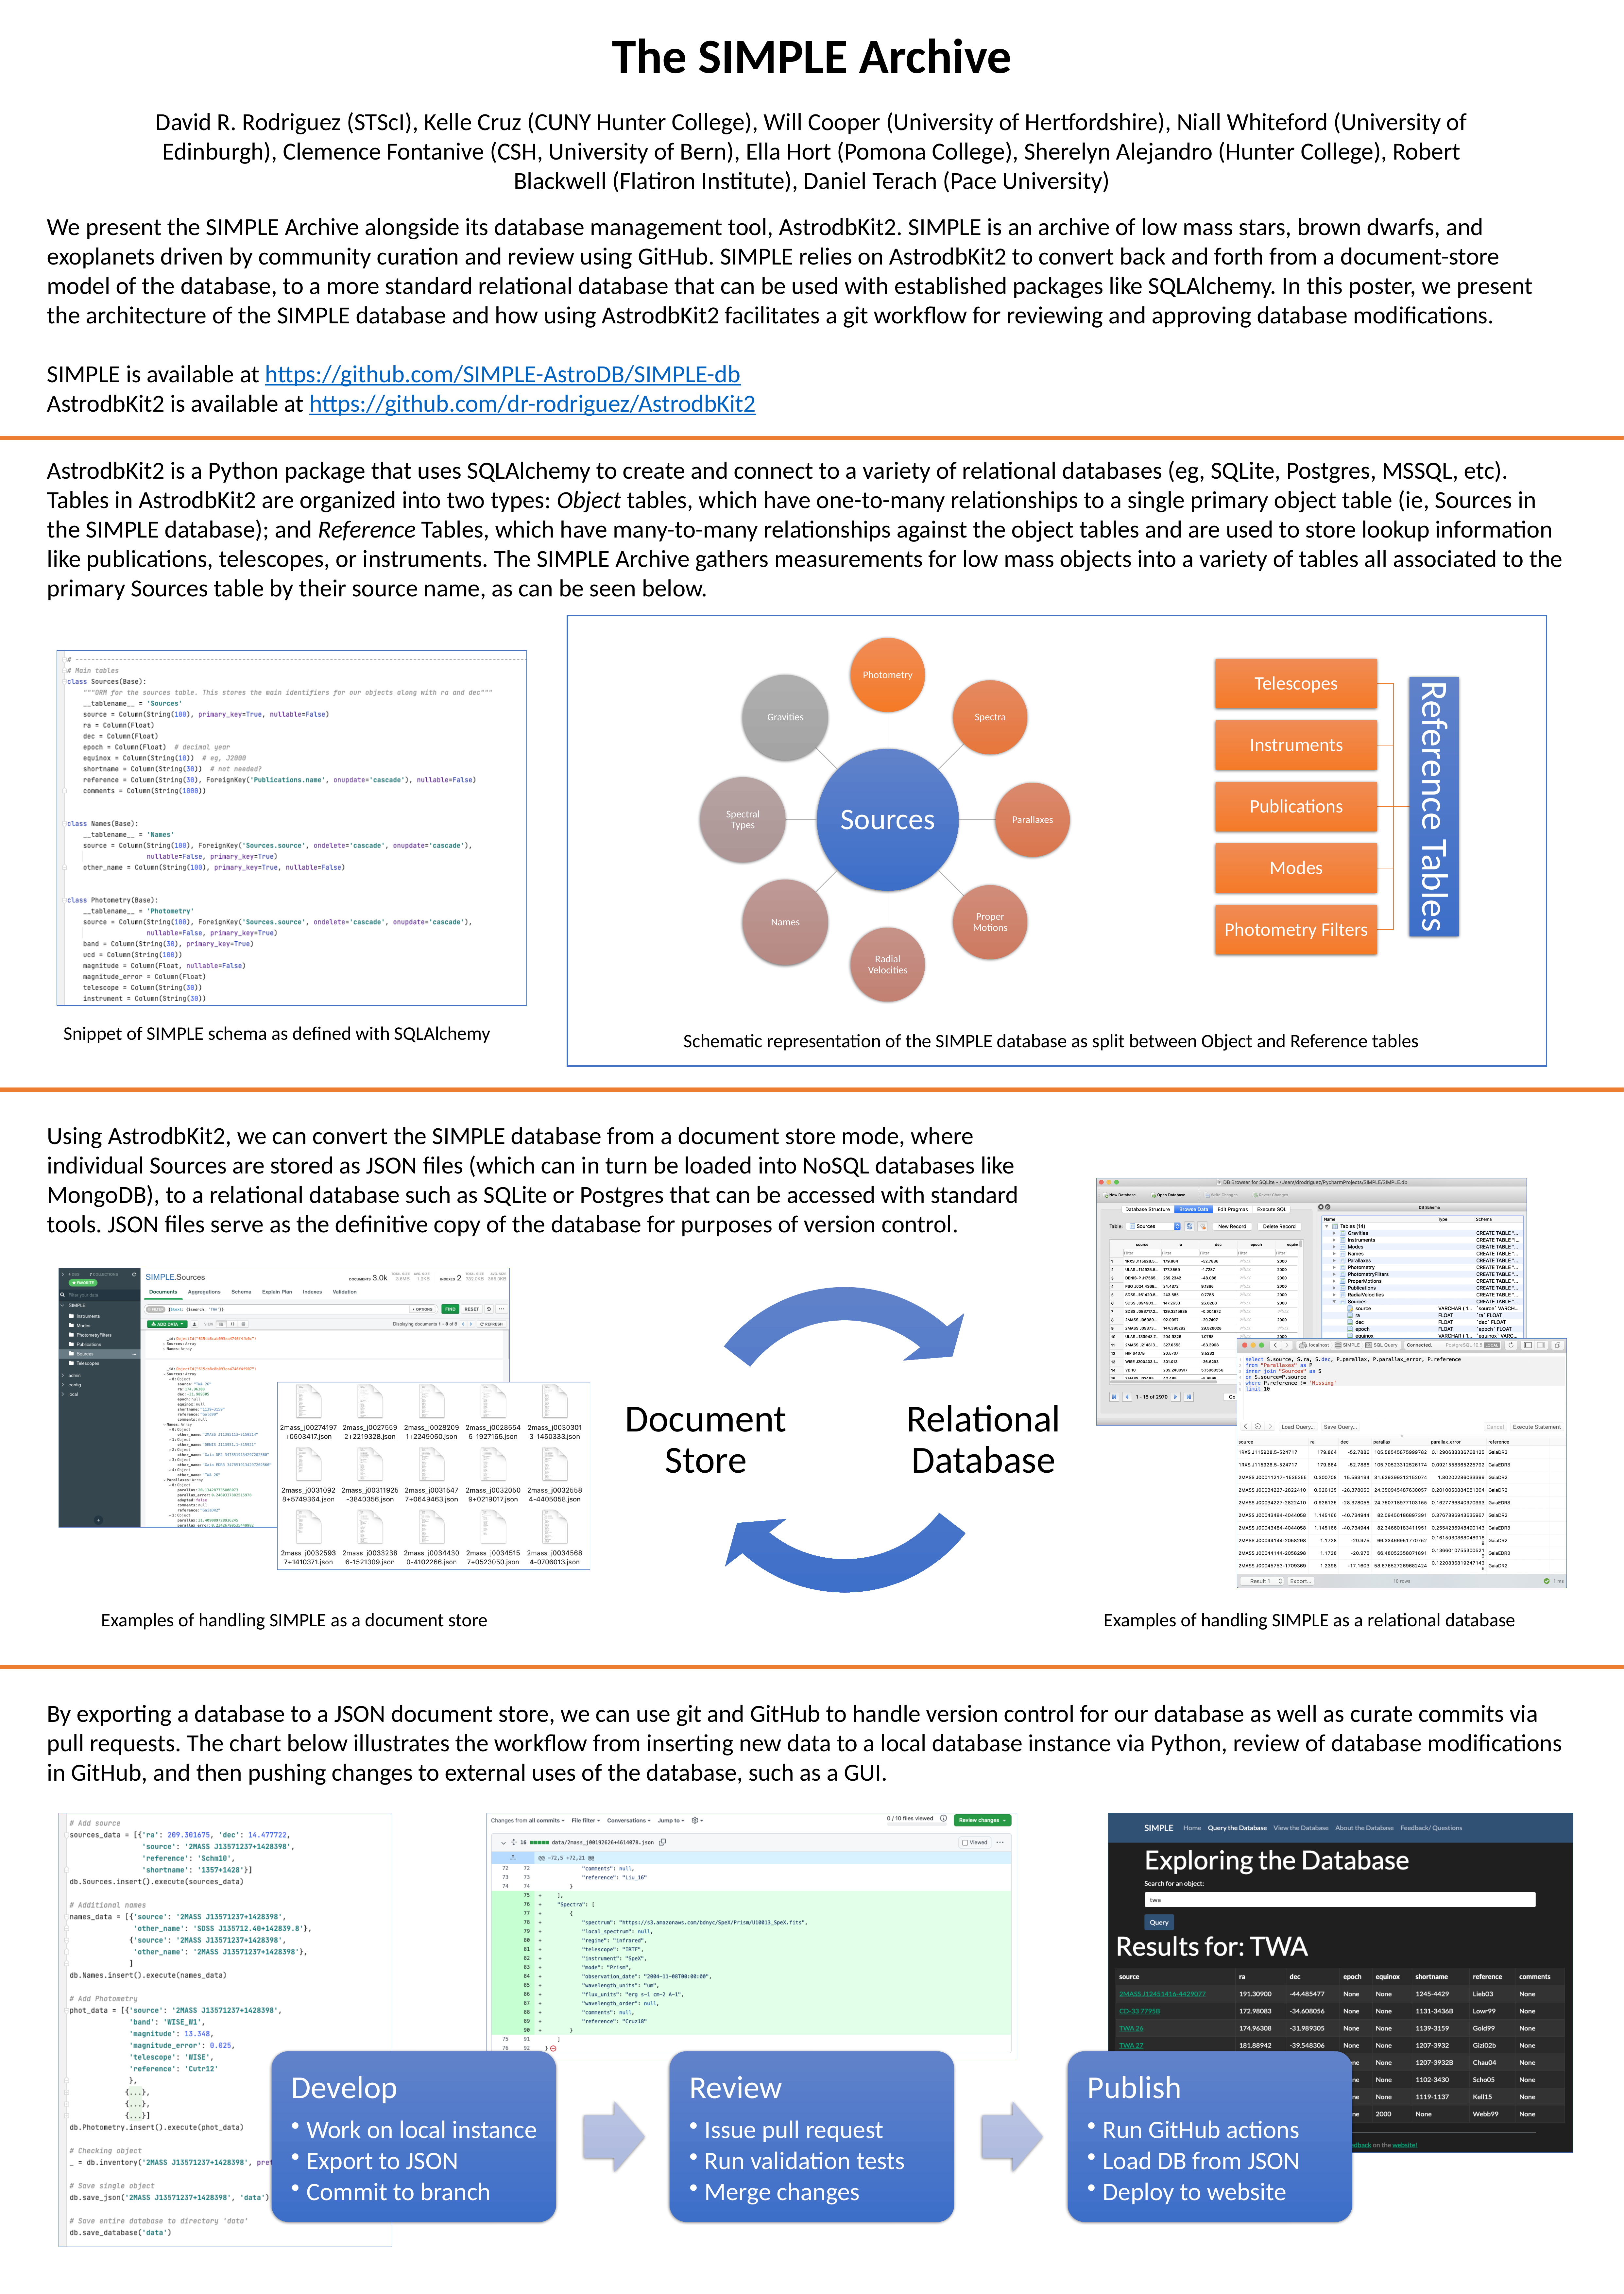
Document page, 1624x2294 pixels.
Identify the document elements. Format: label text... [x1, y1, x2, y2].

text_box David R. Rodriguez (STScI), Kelle Cruz (CUNY Hunter College), Will Cooper (University of Hertfordshire), Niall Whiteford (University of Edinburgh), Clemence Fontanive (CSH, University of Bern), Ella Hort (Pomona College), Sherelyn Alejandro (Hunter College), Robert Blackwell (Flatiron Institute), Daniel Terach (Pace University) [115, 103, 1509, 197]
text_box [1150, 659, 1525, 954]
text_box AstrodbKit2 is a Python package that uses SQLAlchemy to create and connect to a variety of relational databases (eg, SQLite, Postgres, MSSQL, etc). Tables in AstrodbKit2 are organized into two types: Object tables, which have one-to-many relationships to a single primary object table (ie, Sources in the SIMPLE database); and Reference Tables, which have many-to-many relationships against the object tables and are used to store lookup information like publications, telescopes, or instruments. The SIMPLE Archive gathers measurements for low mass objects into a variety of tables all associated to the primary Sources table by their source name, as can be seen below. [42, 452, 1573, 604]
picture [486, 1813, 1017, 2003]
picture [59, 1813, 392, 2247]
text_box Examples of handling SIMPLE as a document store [96, 1605, 555, 1633]
text_box The SIMPLE Archive [590, 21, 1034, 85]
text_box Examples of handling SIMPLE as a relational database [1099, 1605, 1542, 1633]
text_box [567, 615, 1547, 1067]
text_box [270, 2003, 1353, 2270]
text_box By exporting a database to a JSON document store, we can use git and GitHub to handle version control for our database as well as curate commits via pull requests. The chart below illustrates the workflow from inserting new data to a local database instance via Python, review of database modifications in GitHub, and then pushing changes to external uses of the database, such as a GUI. [42, 1695, 1573, 1788]
text_box Schematic representation of the SIMPLE database as split between Object and Reference tables [678, 1026, 1436, 1054]
text_box Snippet of SIMPLE schema as defined with SQLAlchemy [59, 1018, 527, 1046]
picture [1108, 1813, 1573, 2153]
text_box Using AstrodbKit2, we can convert the SIMPLE database from a document store mode, where individual Sources are stored as JSON files (which can in turn be loaded into NoSQL databases like MongoDB), to a relational database such as SQLite or Postgres that can be accessed with standard tools. JSON files serve as the definitive copy of the database for purposes of version control. [42, 1117, 1070, 1240]
text_box We present the SIMPLE Archive alongside its database management tool, AstrodbKit2. SIMPLE is an archive of low mass stars, brown dwarfs, and exoplanets driven by community curation and review using GitHub. SIMPLE relies on AstrodbKit2 to convert back and forth from a document-store model of the database, to a more standard relational database that can be used with established packages like SQLAlchemy. In this poster, we present the architecture of the SIMPLE database and how using AstrodbKit2 facilitates a git workflow for reviewing and approving database modifications. SIMPLE is available at https://github.com/SIMPLE-AstroDB/SIMPLE-db AstrodbKit2 is available at https://github.com/dr-rodriguez/AstrodbKit2 [42, 208, 1573, 419]
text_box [644, 631, 1126, 1009]
picture [57, 651, 527, 1005]
picture [59, 1268, 590, 1570]
picture [1096, 1178, 1567, 1588]
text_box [472, 1265, 1218, 1615]
